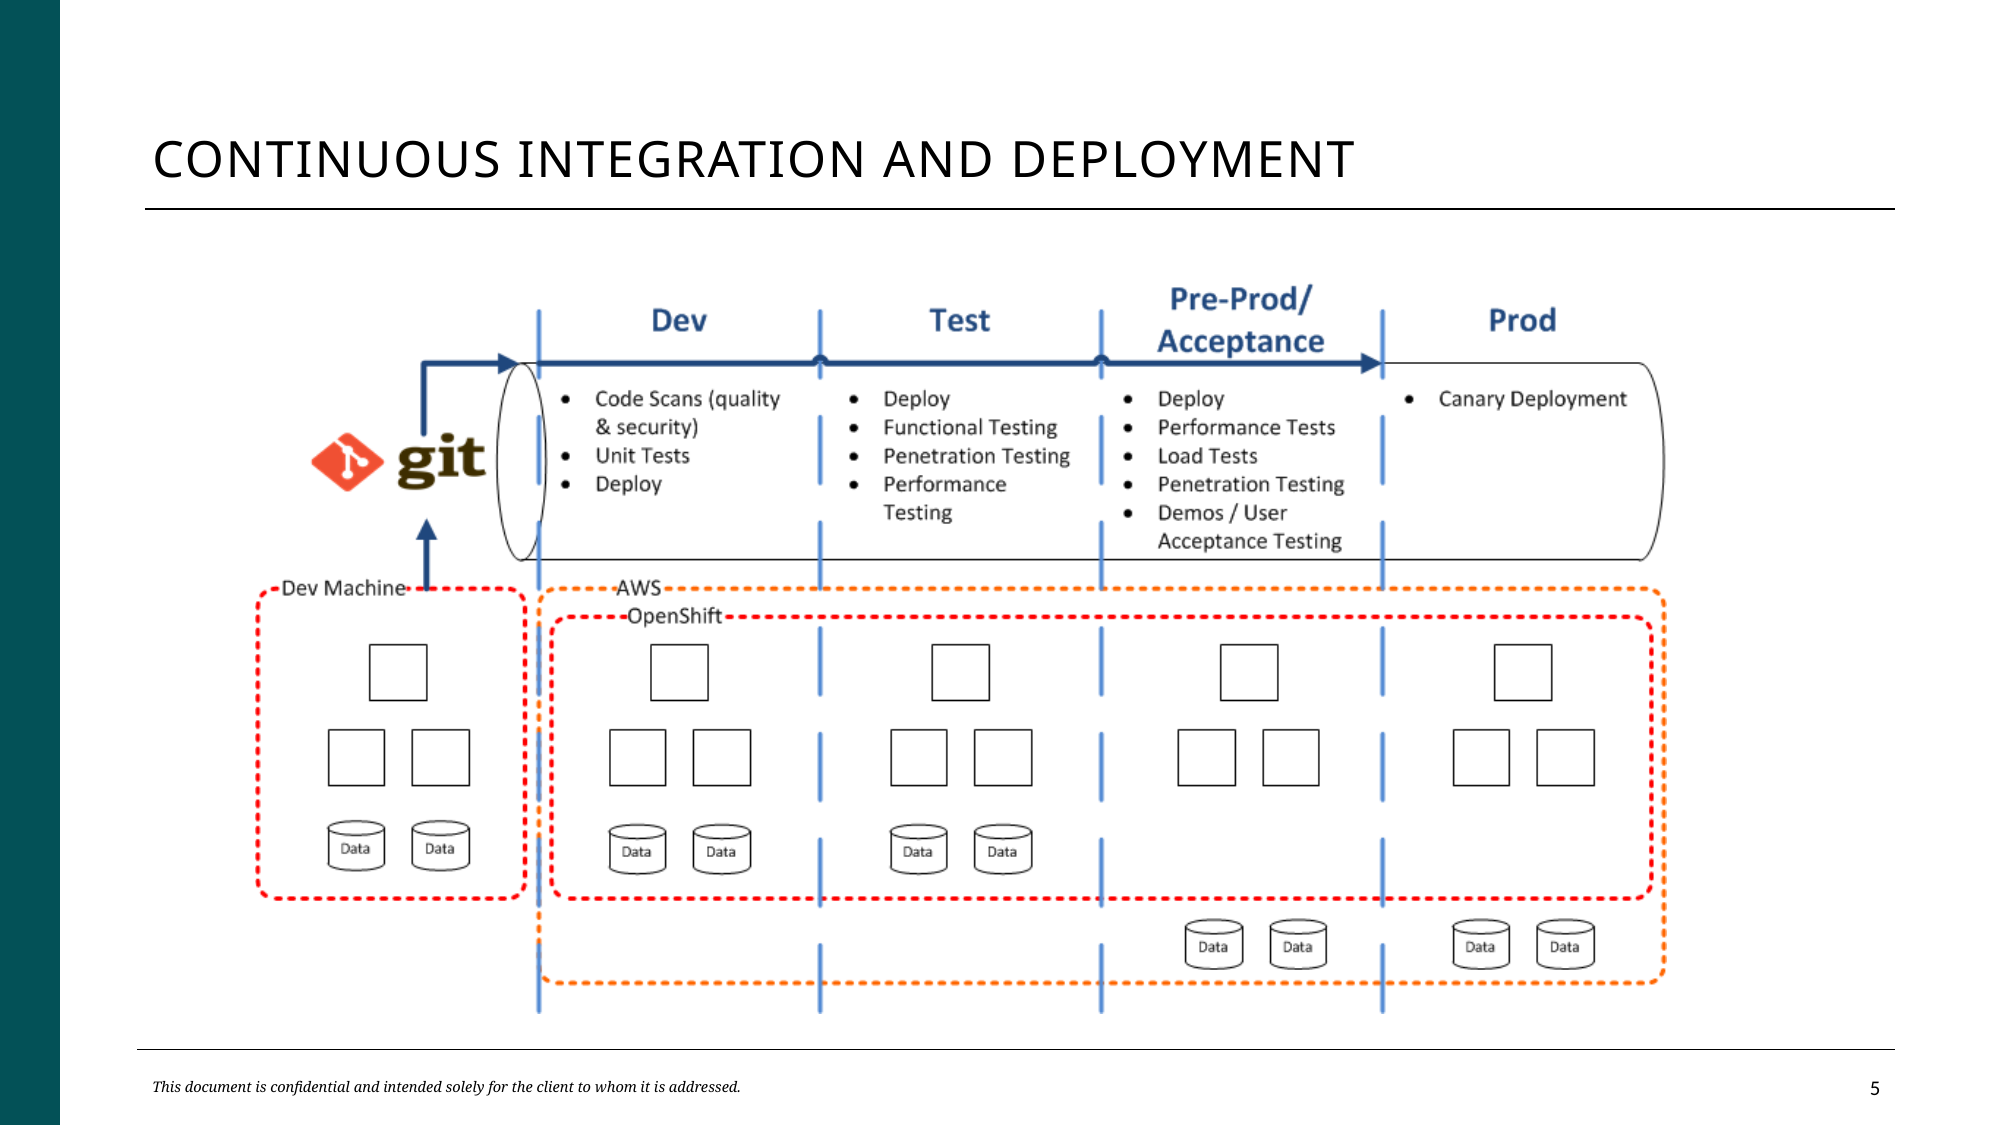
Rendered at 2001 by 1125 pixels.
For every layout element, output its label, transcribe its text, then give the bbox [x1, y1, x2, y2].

footer This document is confidential and intended solely for the client to whom it is addressed. [137, 1049, 1820, 1125]
title Continuous integration and deployment [137, 34, 1896, 196]
slide_number 4 [1820, 1050, 1896, 1125]
picture [255, 273, 1667, 1014]
